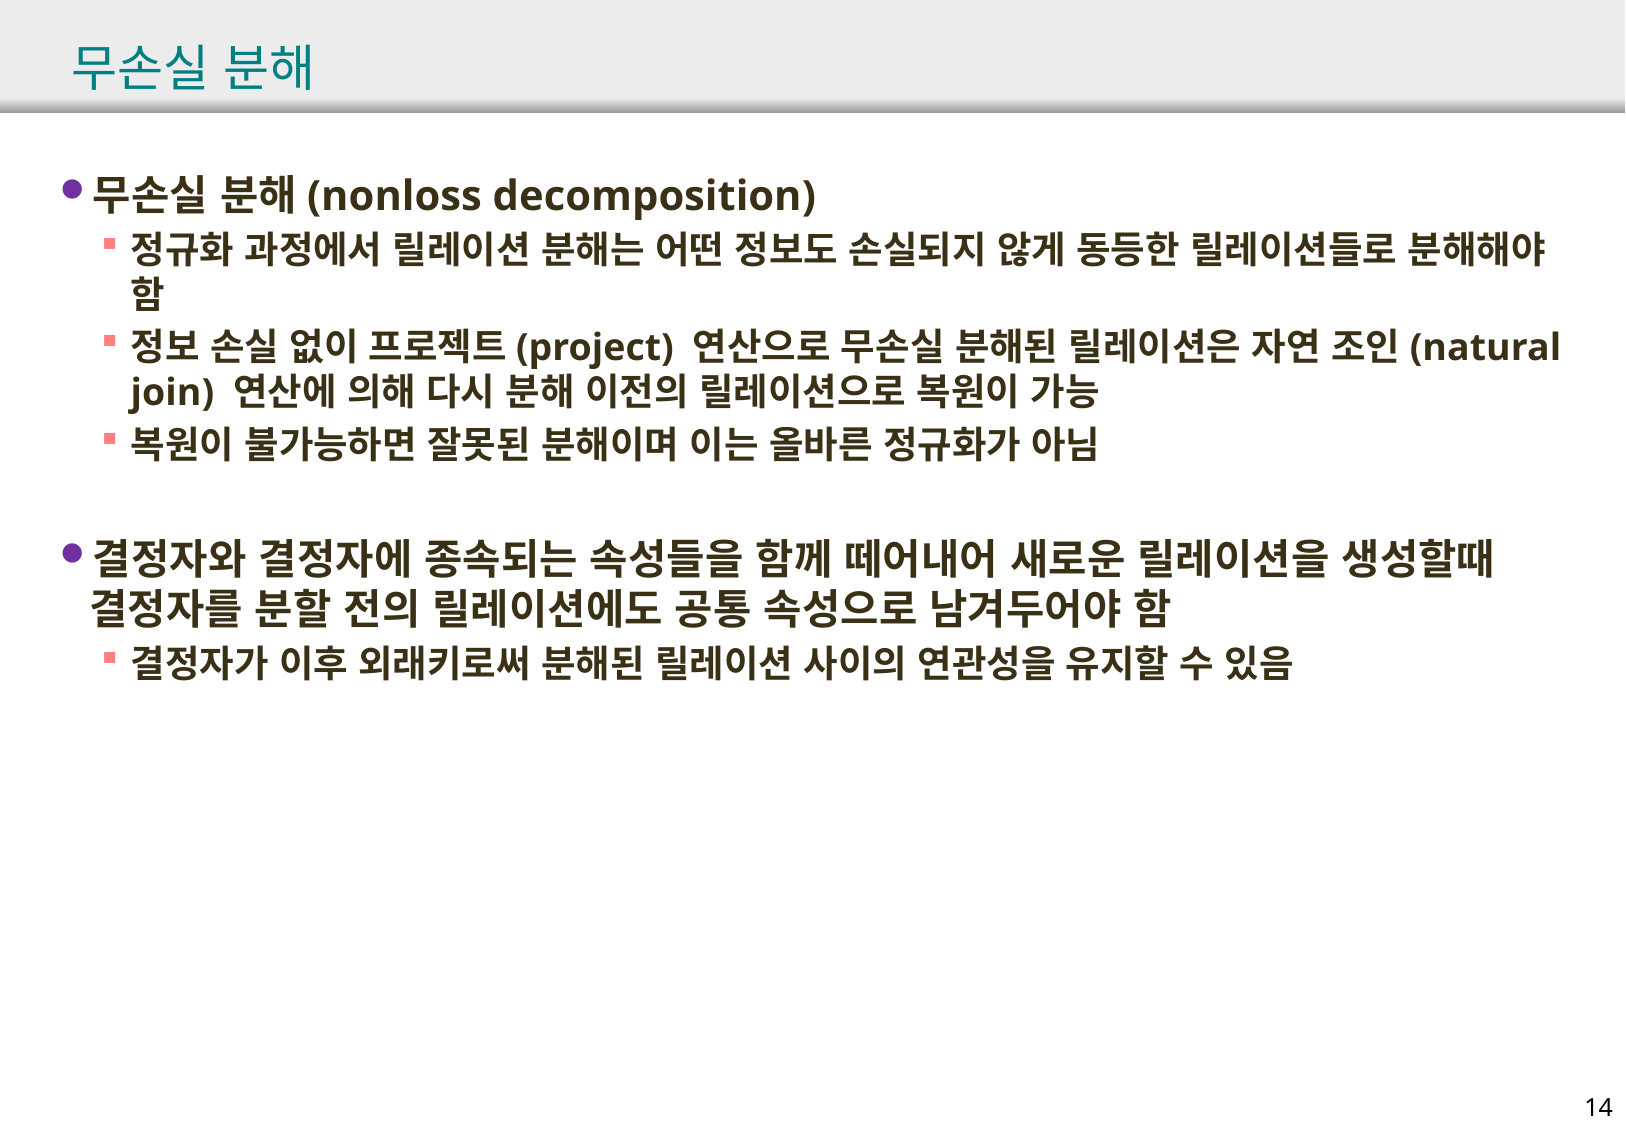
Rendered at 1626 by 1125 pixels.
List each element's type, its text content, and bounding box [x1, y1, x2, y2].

title 무손실 분해 [56, 18, 1545, 115]
list 무손실 분해(nonloss decomposition) 정규화 과정에서 릴레이션 분해는 어떤 정보도 손실되지 않게 동등한 릴레이션들로 분해해야 함 정보 손실 없이 프로젝트(project) 연산으로 무손실 분해된 릴레이션은 자연 조인(natural join) 연산에 의해 다시 분해 이전의 릴레이션으로 복원이 가능 복원이 불가능하면 잘못된 분해이며 이는 올바른 정규화가 아님 결정자와 결정자에 종속되는 속성들을 함께 떼어내어 새로운 릴레이션을 생성할때 결정자를 분할 전의 릴레이션에도 공통 속성으로 남겨두어야 함 결정자가 이후 외래키로써 분해된 릴레이션 사이의 연관성을 유지할 수 있음 [44, 160, 1593, 1095]
